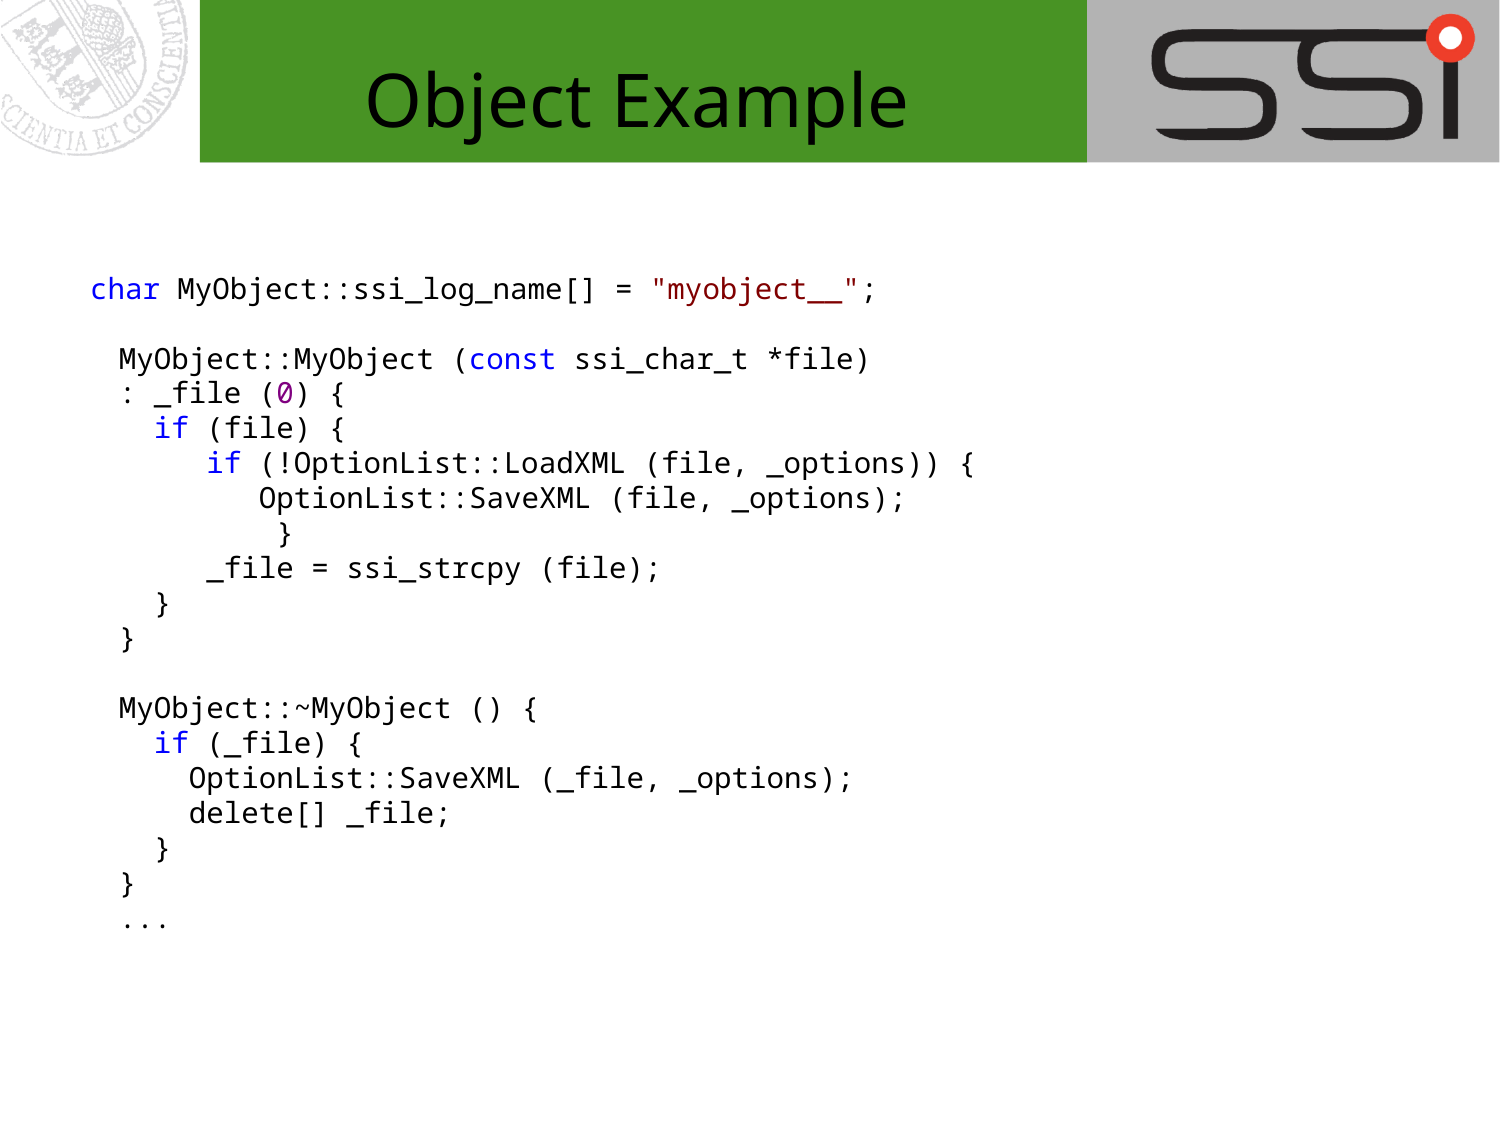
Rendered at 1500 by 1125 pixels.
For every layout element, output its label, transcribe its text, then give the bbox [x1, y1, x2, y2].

picture [0, 0, 188, 156]
picture [1149, 12, 1476, 141]
title Object Example [200, 45, 1075, 150]
list char MyObject::ssi_log_name[] = "myobject__"; MyObject::MyObject (const ssi_char_t *file) : _file (0) { if (file) { if (!OptionList::LoadXML (file, _options)) { OptionList::SaveXML (file, _options); } _file = ssi_strcpy (file); } } MyObject::~MyObject () { if (_file) { OptionList::SaveXML (_file, _options); delete[] _file; } } ... [75, 262, 1388, 950]
